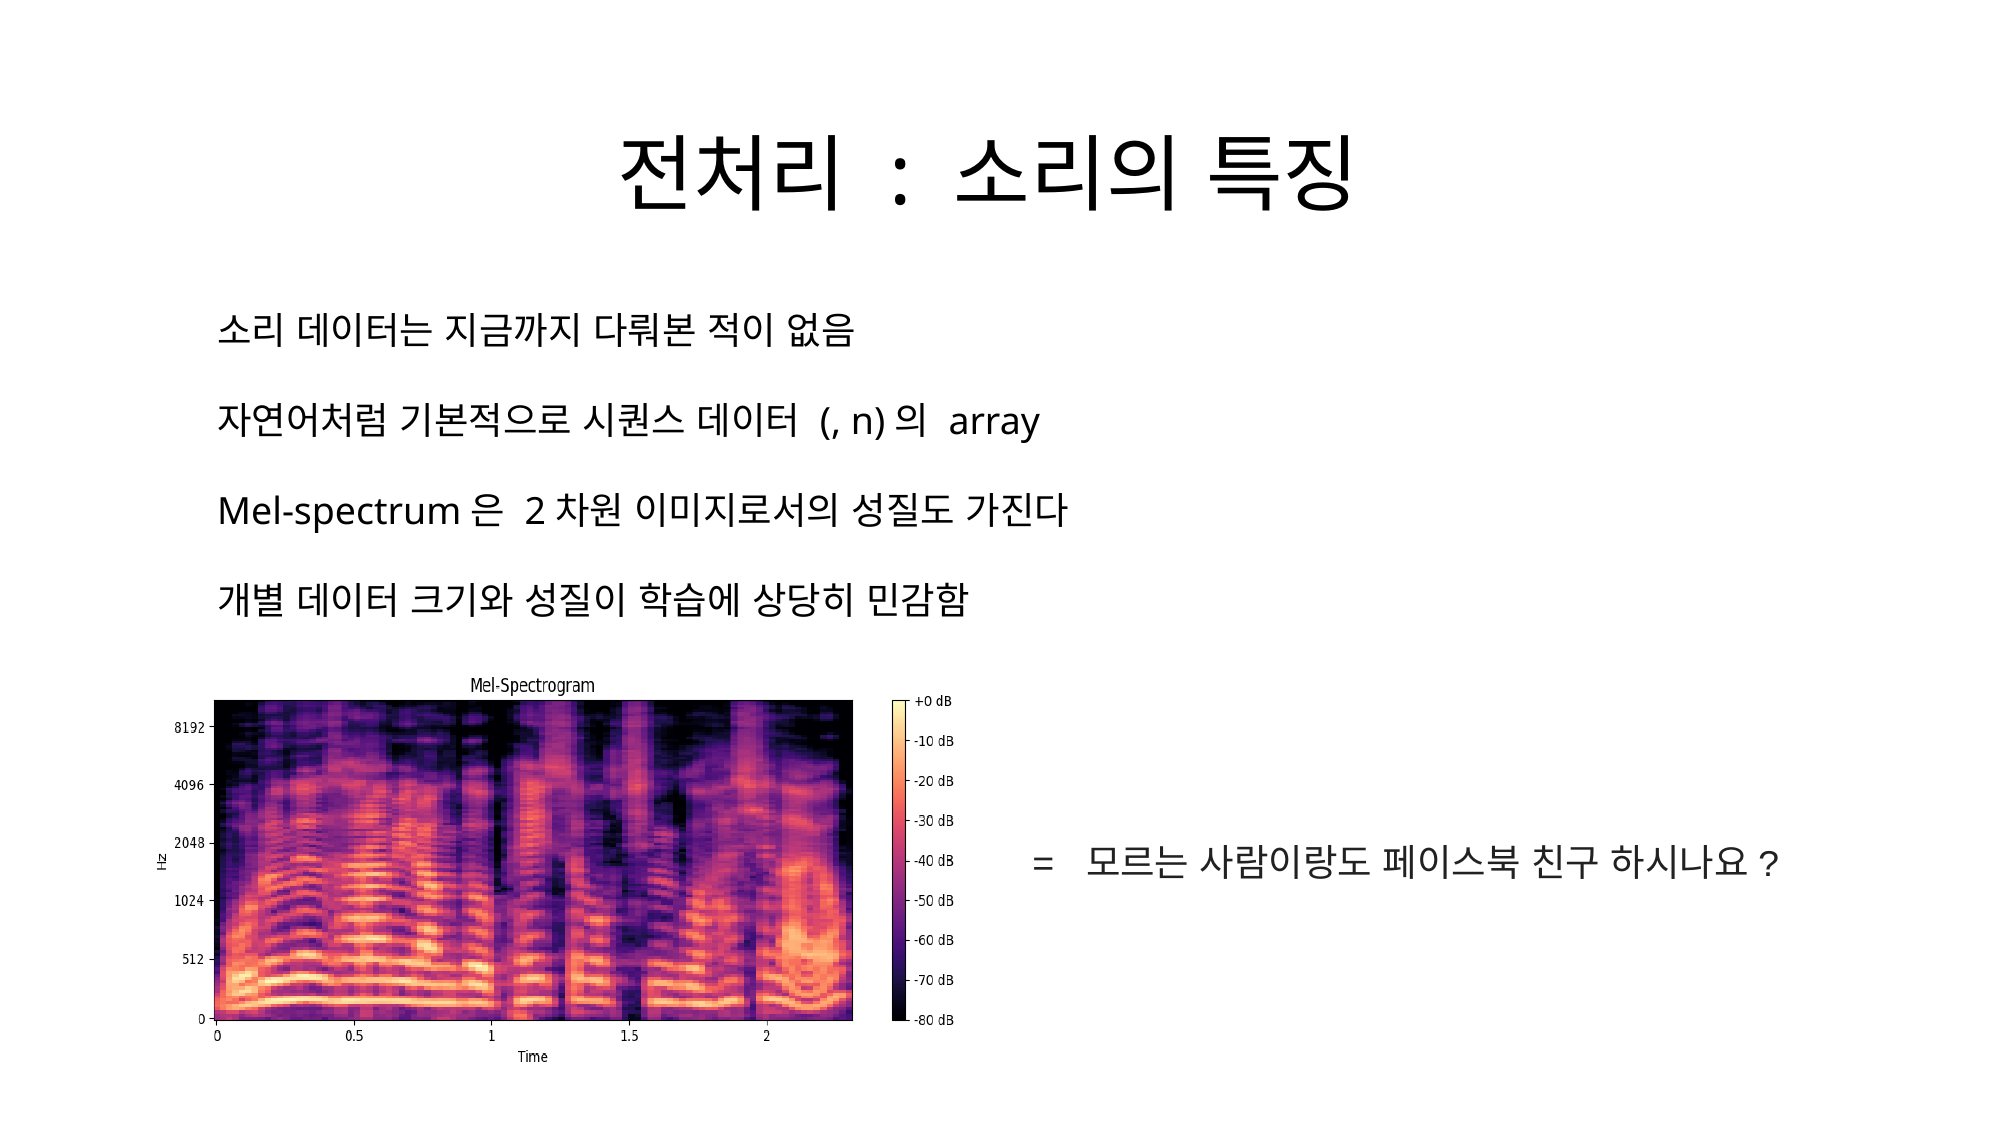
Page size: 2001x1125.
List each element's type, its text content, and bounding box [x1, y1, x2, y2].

text_box = 모르는 사람이랑도 페이스북 친구 하시나요? [994, 831, 1906, 892]
title 전처리 : 소리의 특징 [249, 61, 1750, 299]
picture [147, 666, 962, 1076]
text_box 소리 데이터는 지금까지 다뤄본 적이 없음 자연어처럼 기본적으로 시퀀스 데이터 (, n)의 array Mel-spectrum은 2차원 이미지로서의 성질도 가진다 개별 데이터 크기와 성질이 학습에 상당히 민감함 [202, 299, 1906, 675]
